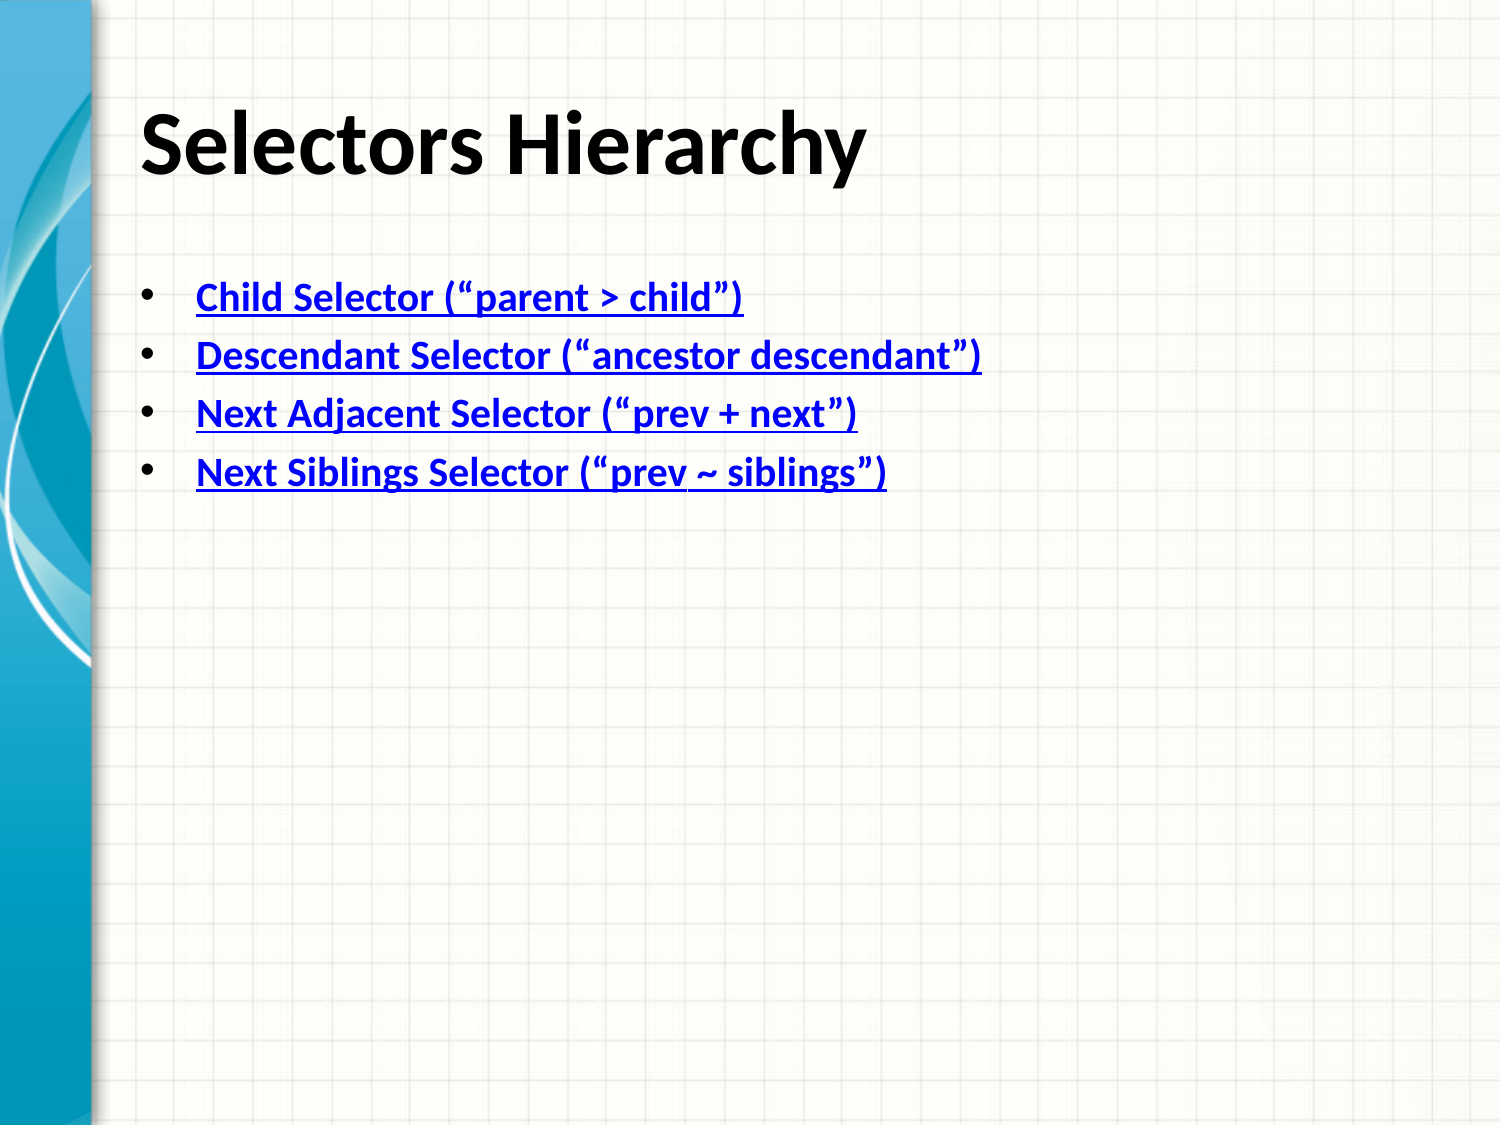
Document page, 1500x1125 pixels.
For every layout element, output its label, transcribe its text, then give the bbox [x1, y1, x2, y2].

list Child Selector (“parent > child”) Descendant Selector (“ancestor descendant”) Next Adjacent Selector (“prev + next”) Next Siblings Selector (“prev ~ siblings”) [125, 261, 1450, 657]
title Selectors Hierarchy [125, 44, 1450, 232]
picture [0, 0, 1500, 1125]
